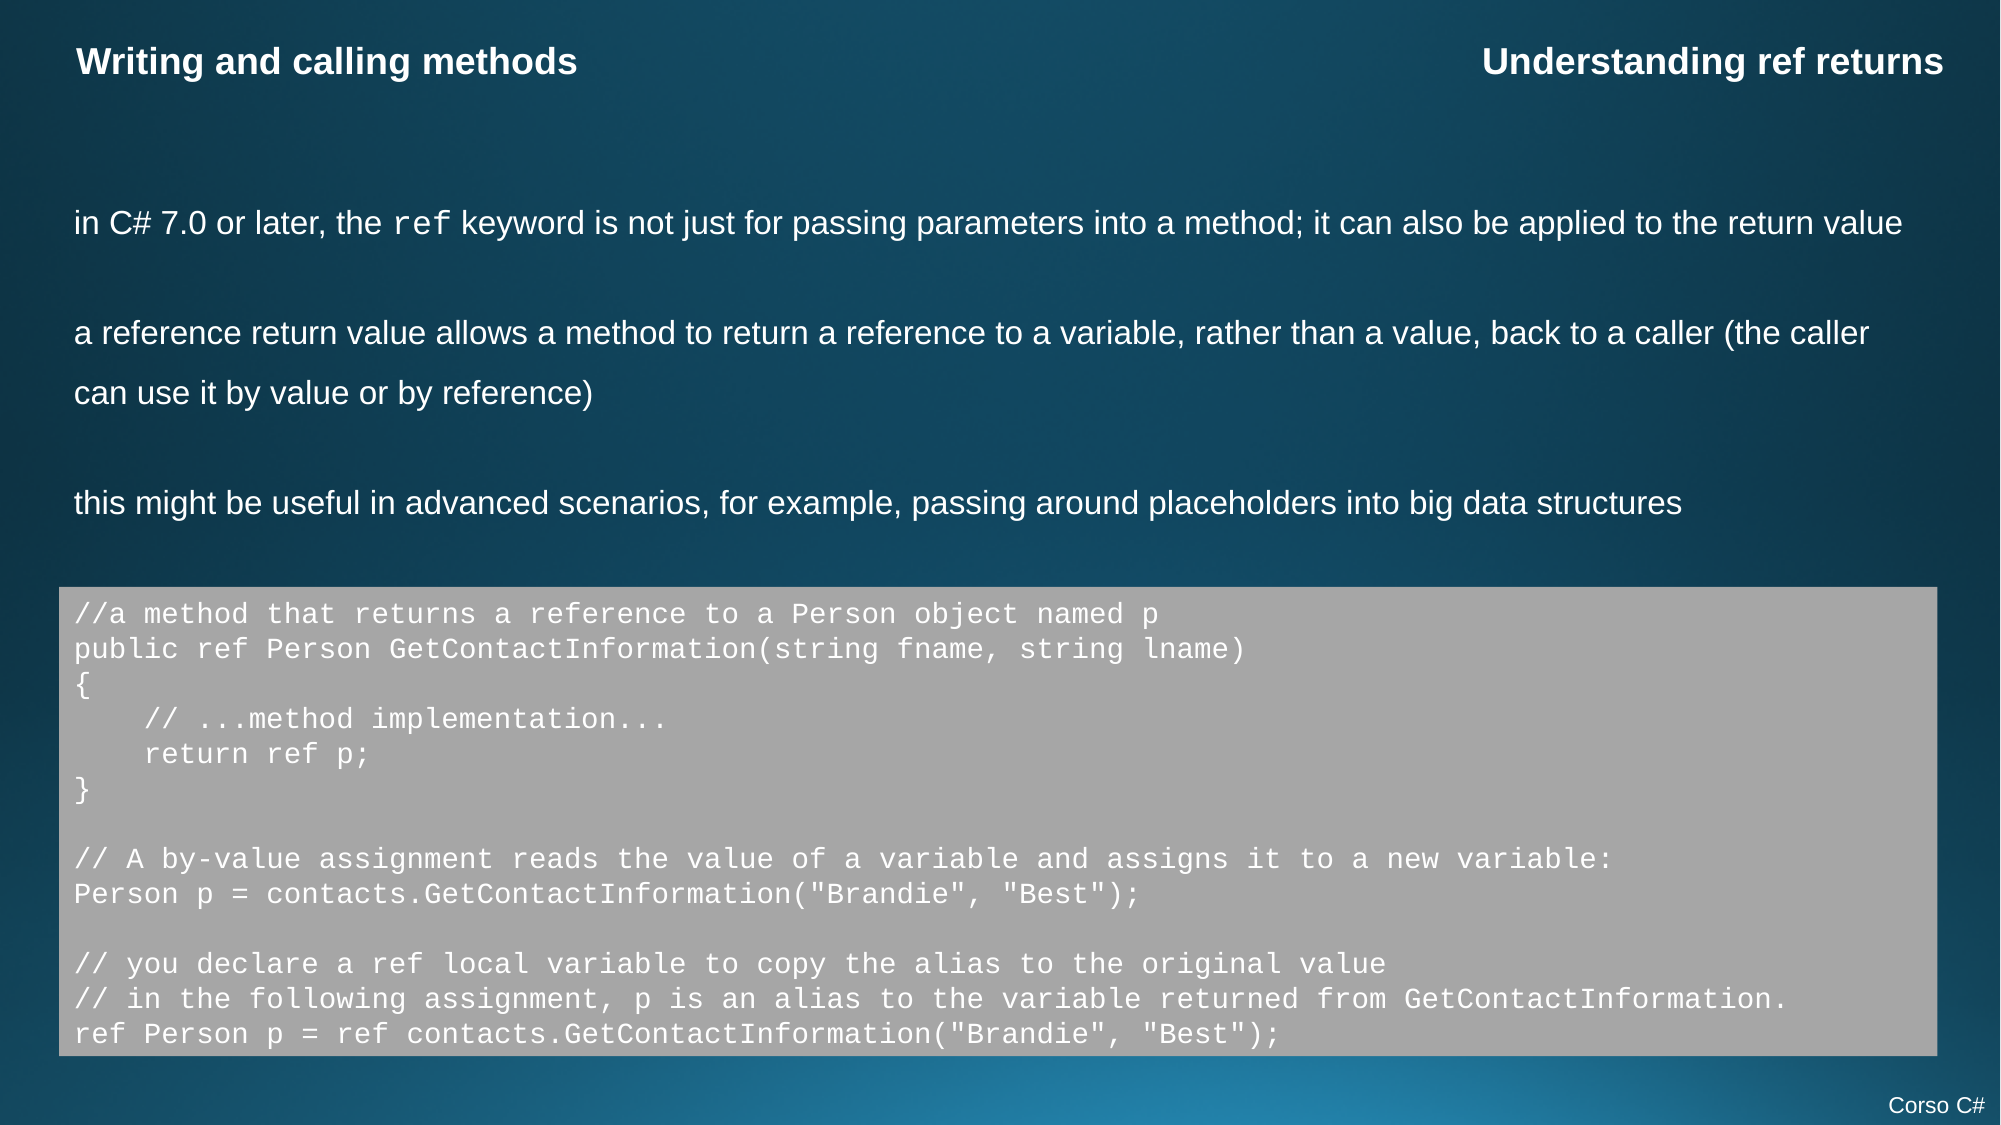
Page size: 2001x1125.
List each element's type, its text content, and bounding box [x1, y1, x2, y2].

text_box Understanding ref returns [921, 29, 1960, 89]
picture [0, 0, 2001, 1125]
text_box Writing and calling methods [61, 29, 594, 89]
text_box in C# 7.0 or later, the ref keyword is not just for passing parameters into a method; it can also be applied to the return value a reference return value allows a method to return a reference to a variable, rather than a value, back to a caller (the caller can use it by value or by reference) this might be useful in advanced scenarios, for example, passing around placeholders into big data structures [59, 173, 1938, 529]
text_box //a method that returns a reference to a Person object named p public ref Person GetContactInformation(string fname, string lname) { // ...method implementation... return ref p; } // A by-value assignment reads the value of a variable and assigns it to a new variable: Person p = contacts.GetContactInformation("Brandie", "Best"); // you declare a ref local variable to copy the alias to the original value // in the following assignment, p is an alias to the variable returned from GetContactInformation. ref Person p = ref contacts.GetContactInformation("Brandie", "Best"); [59, 586, 1938, 1057]
text_box Corso C# [0, 1083, 2000, 1125]
